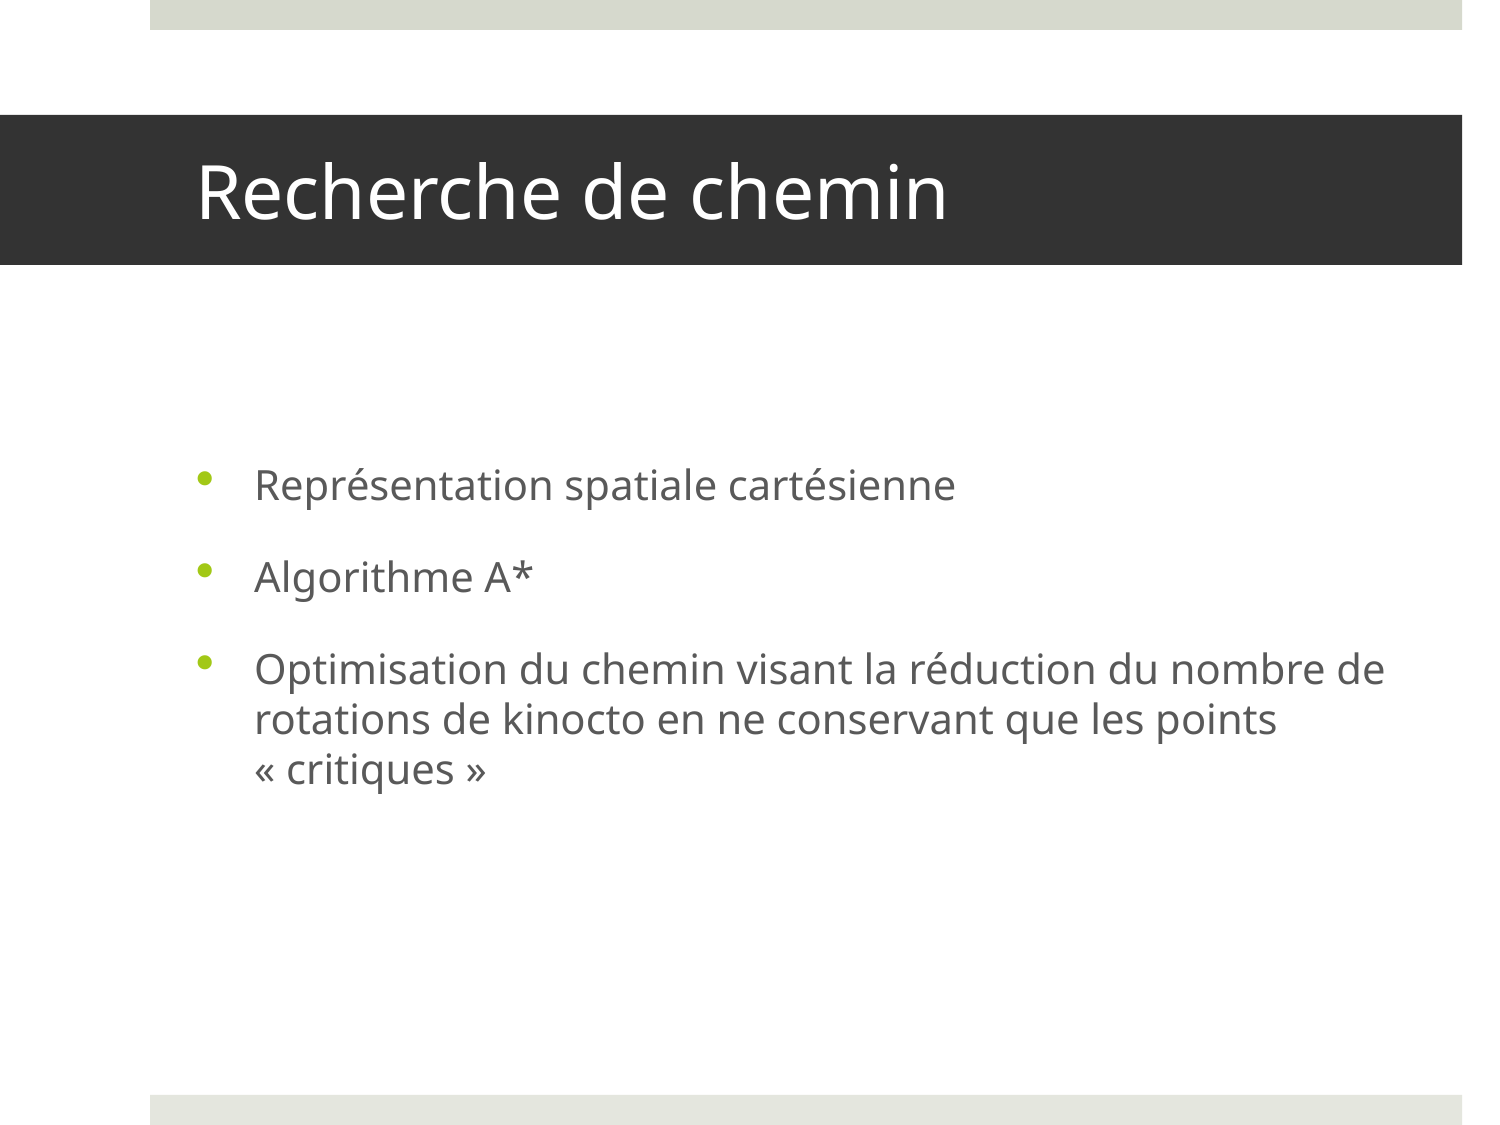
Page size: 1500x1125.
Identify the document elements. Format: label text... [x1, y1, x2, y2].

title Recherche de chemin [0, 114, 1463, 265]
list Représentation spatiale cartésienne Algorithme A* Optimisation du chemin visant la réduction du nombre de rotations de kinocto en ne conservant que les points « critiques » [182, 451, 1432, 889]
